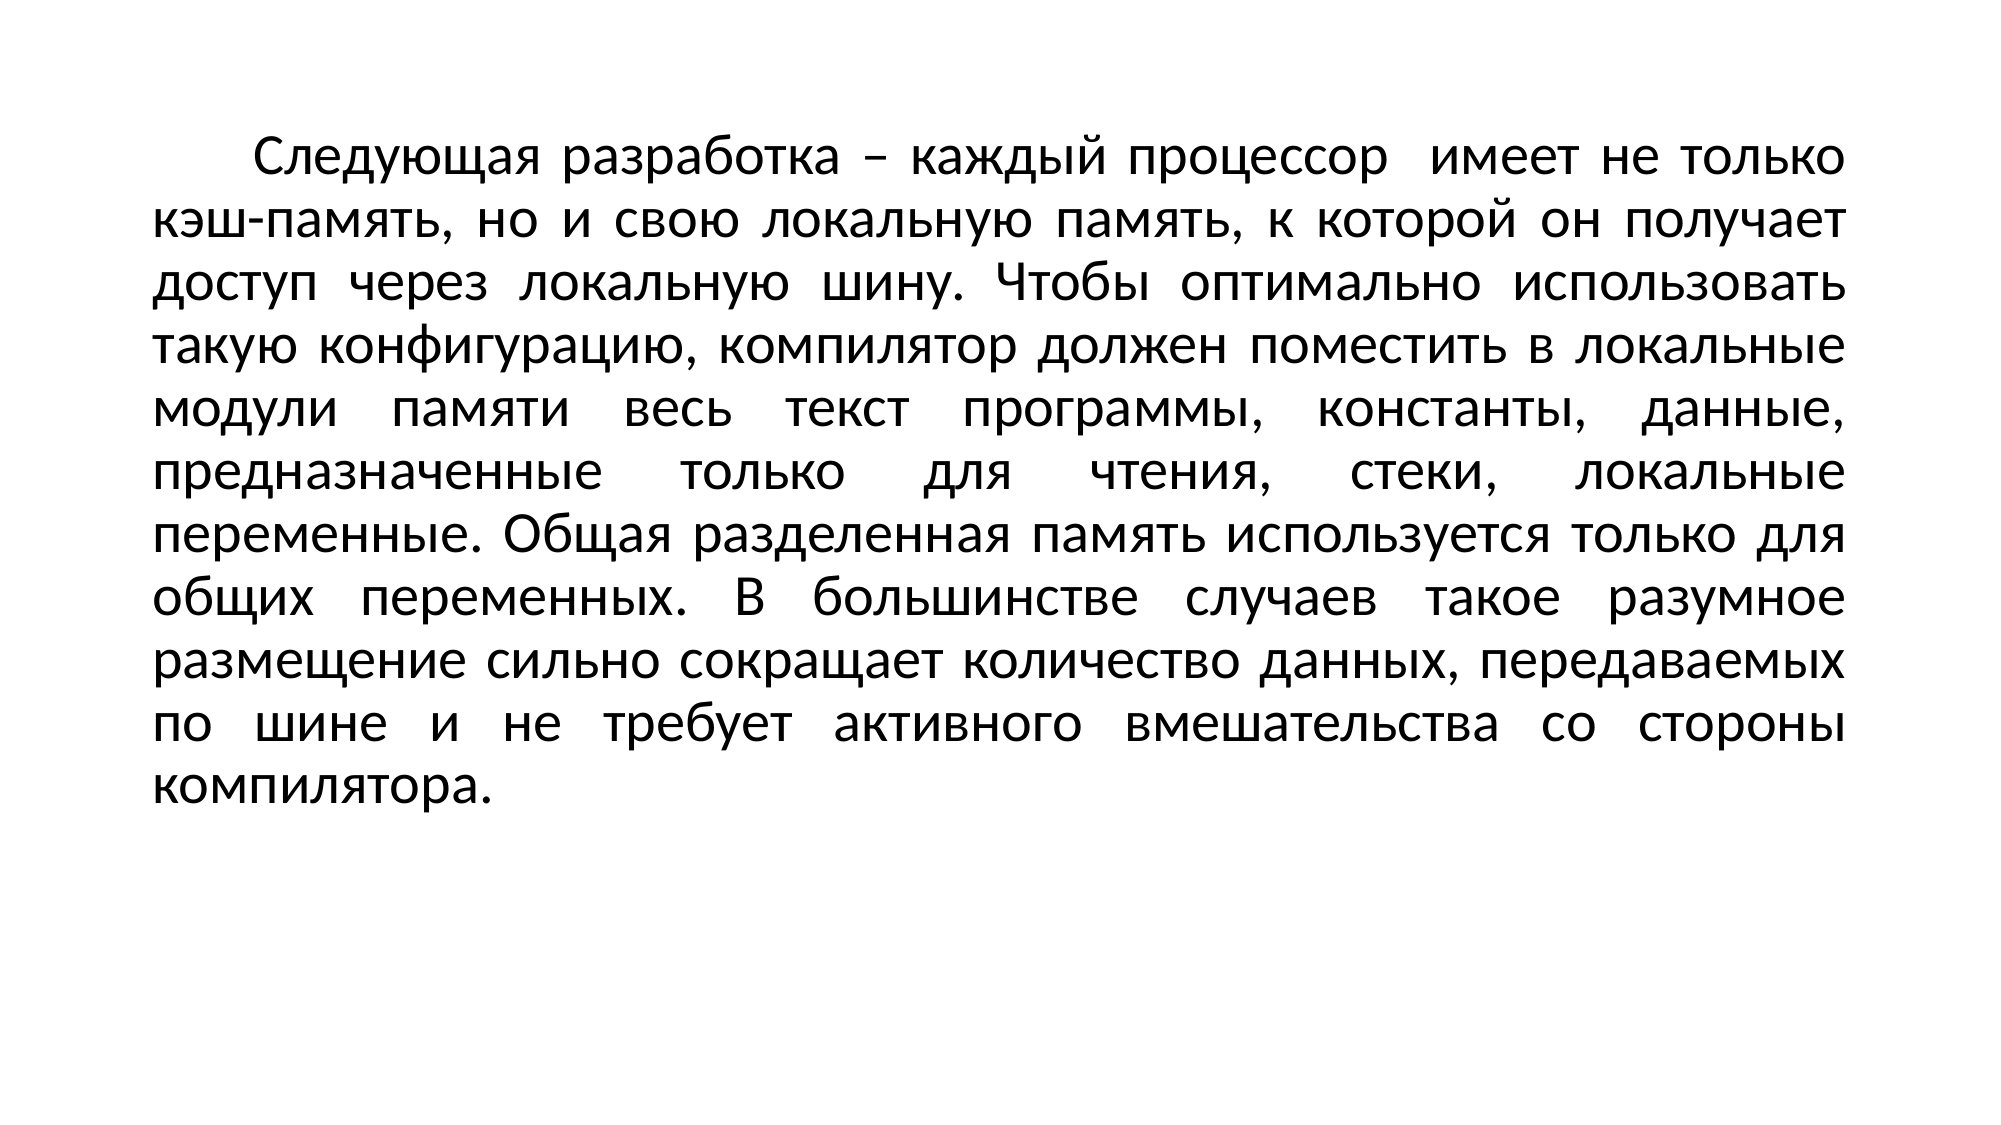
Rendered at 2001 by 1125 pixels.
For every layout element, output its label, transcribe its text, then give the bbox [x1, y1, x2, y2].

list Следующая разработка – каждый процессор имеет не только кэш-память, но и свою локальную память, к которой он получает доступ через локальную шину. Чтобы оптимально использовать такую конфигурацию, компилятор должен поместить в локальные модули памяти весь текст программы, константы, данные, предназначенные только для чтения, стеки, локальные переменные. Общая разделенная память используется только для общих переменных. В большинстве случаев такое разумное размещение сильно сокращает количество данных, передаваемых по шине и не требует активного вмешательства со стороны компилятора. [137, 116, 1863, 1014]
